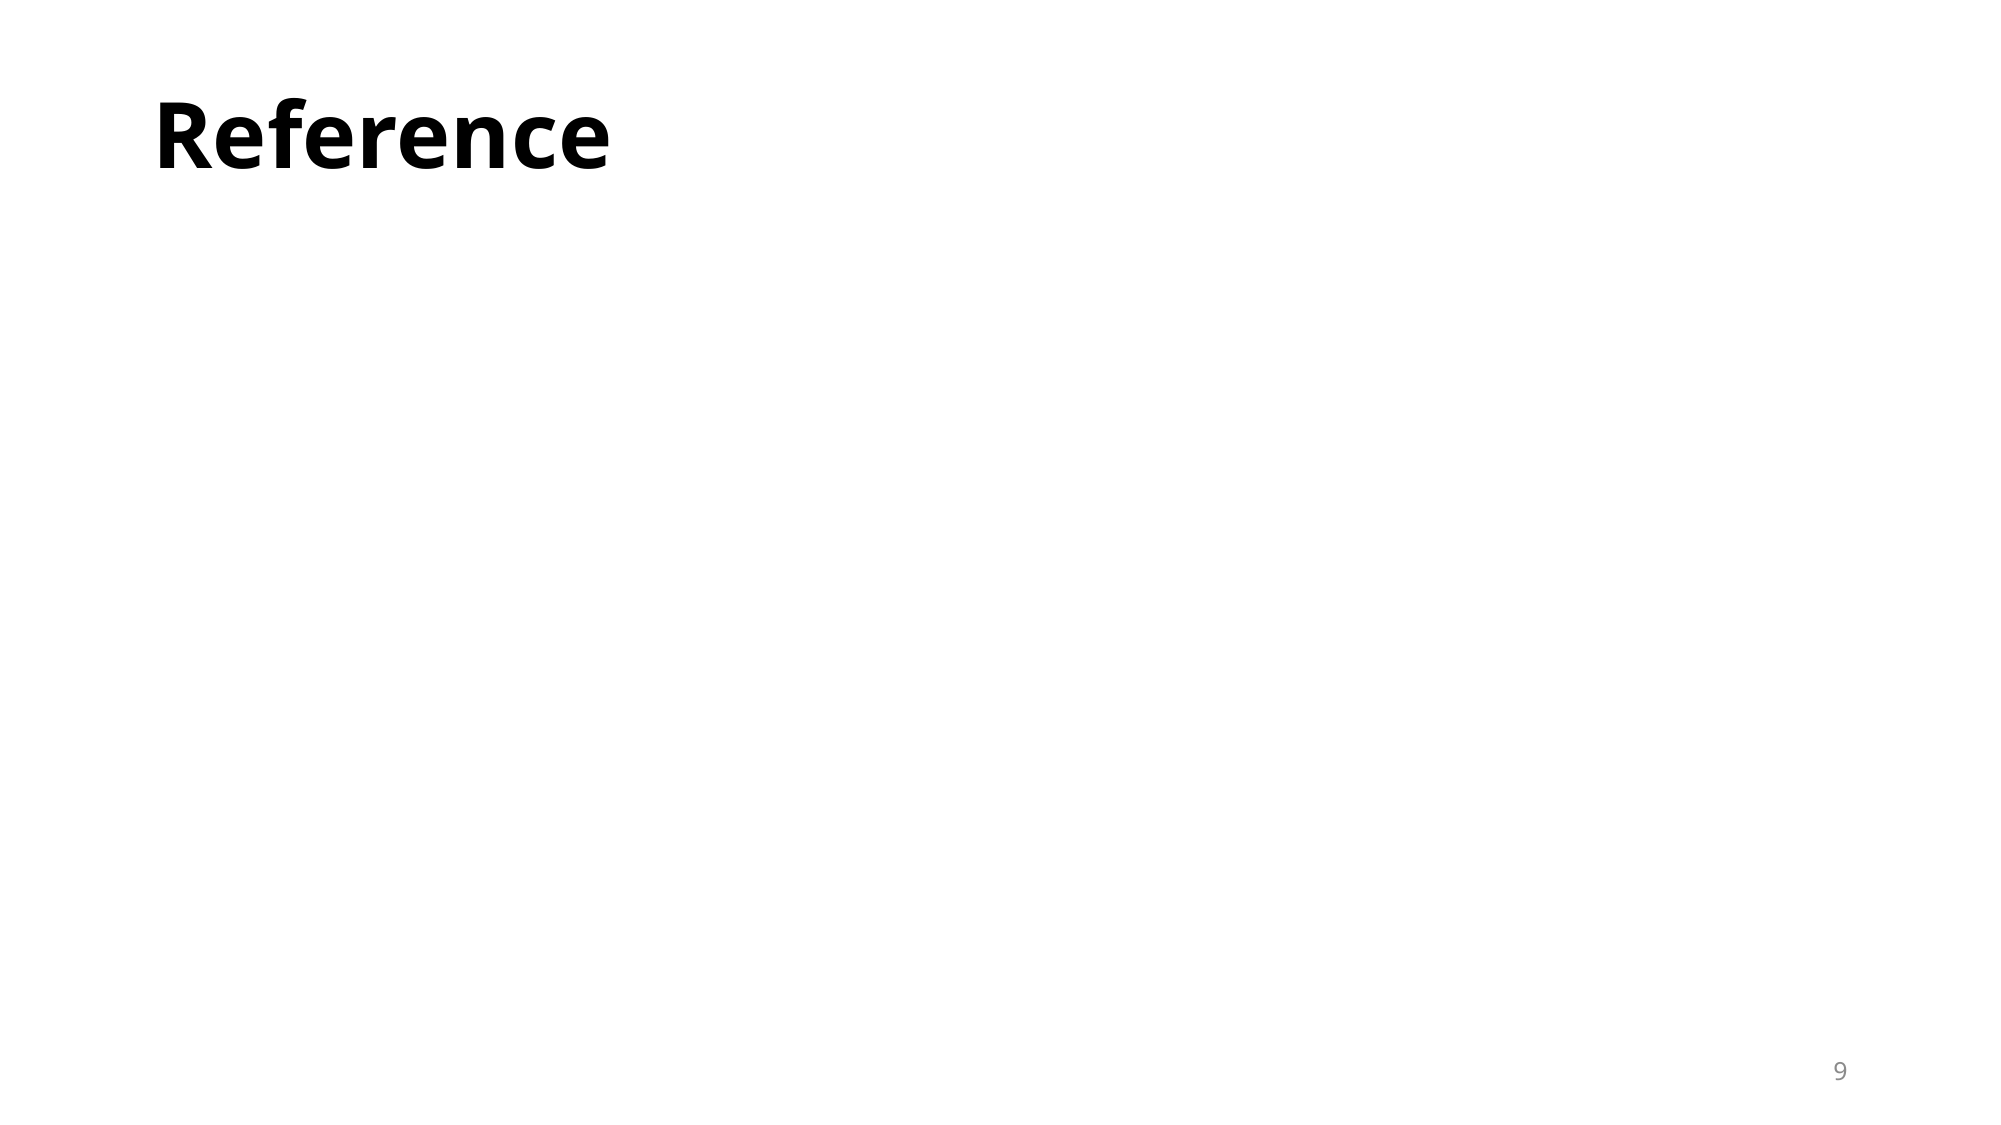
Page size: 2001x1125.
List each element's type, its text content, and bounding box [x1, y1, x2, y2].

title Reference [137, 59, 1863, 217]
slide_number 8 [1412, 1042, 1863, 1103]
